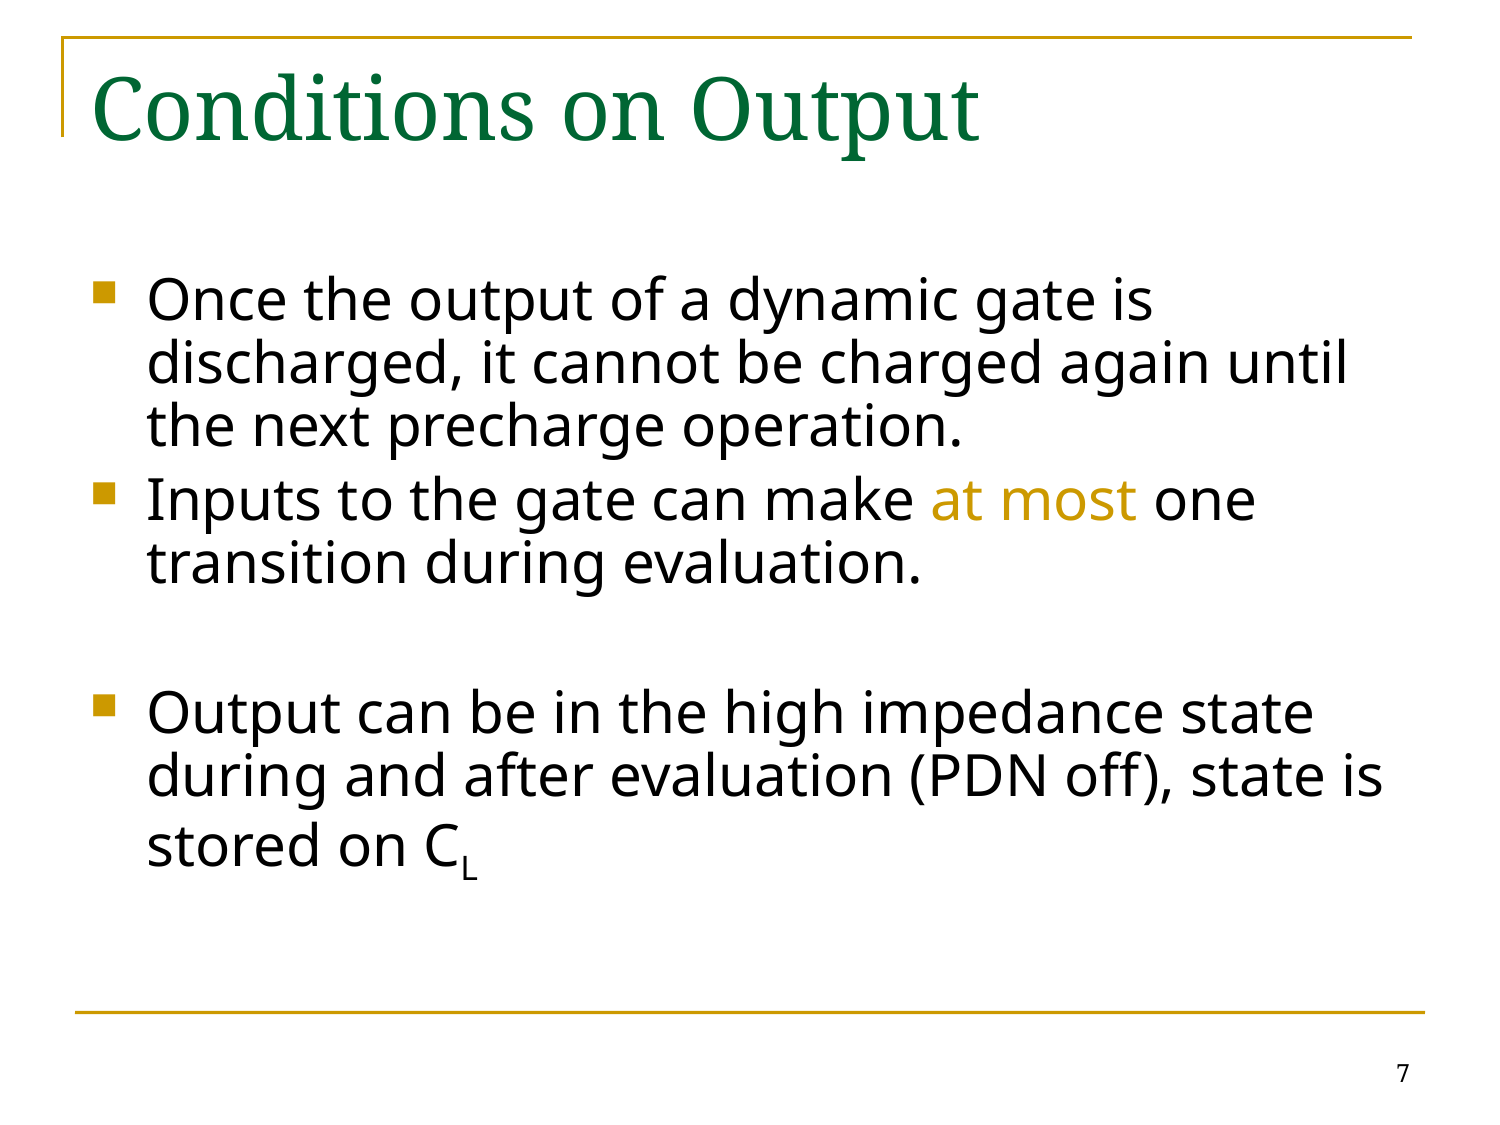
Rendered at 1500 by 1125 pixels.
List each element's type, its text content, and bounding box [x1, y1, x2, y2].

list Once the output of a dynamic gate is discharged, it cannot be charged again until the next precharge operation. Inputs to the gate can make at most one transition during evaluation. Output can be in the high impedance state during and after evaluation (PDN off), state is stored on CL [75, 262, 1425, 1006]
title Conditions on Output [75, 45, 1425, 233]
slide_number 7 [1074, 1023, 1426, 1100]
